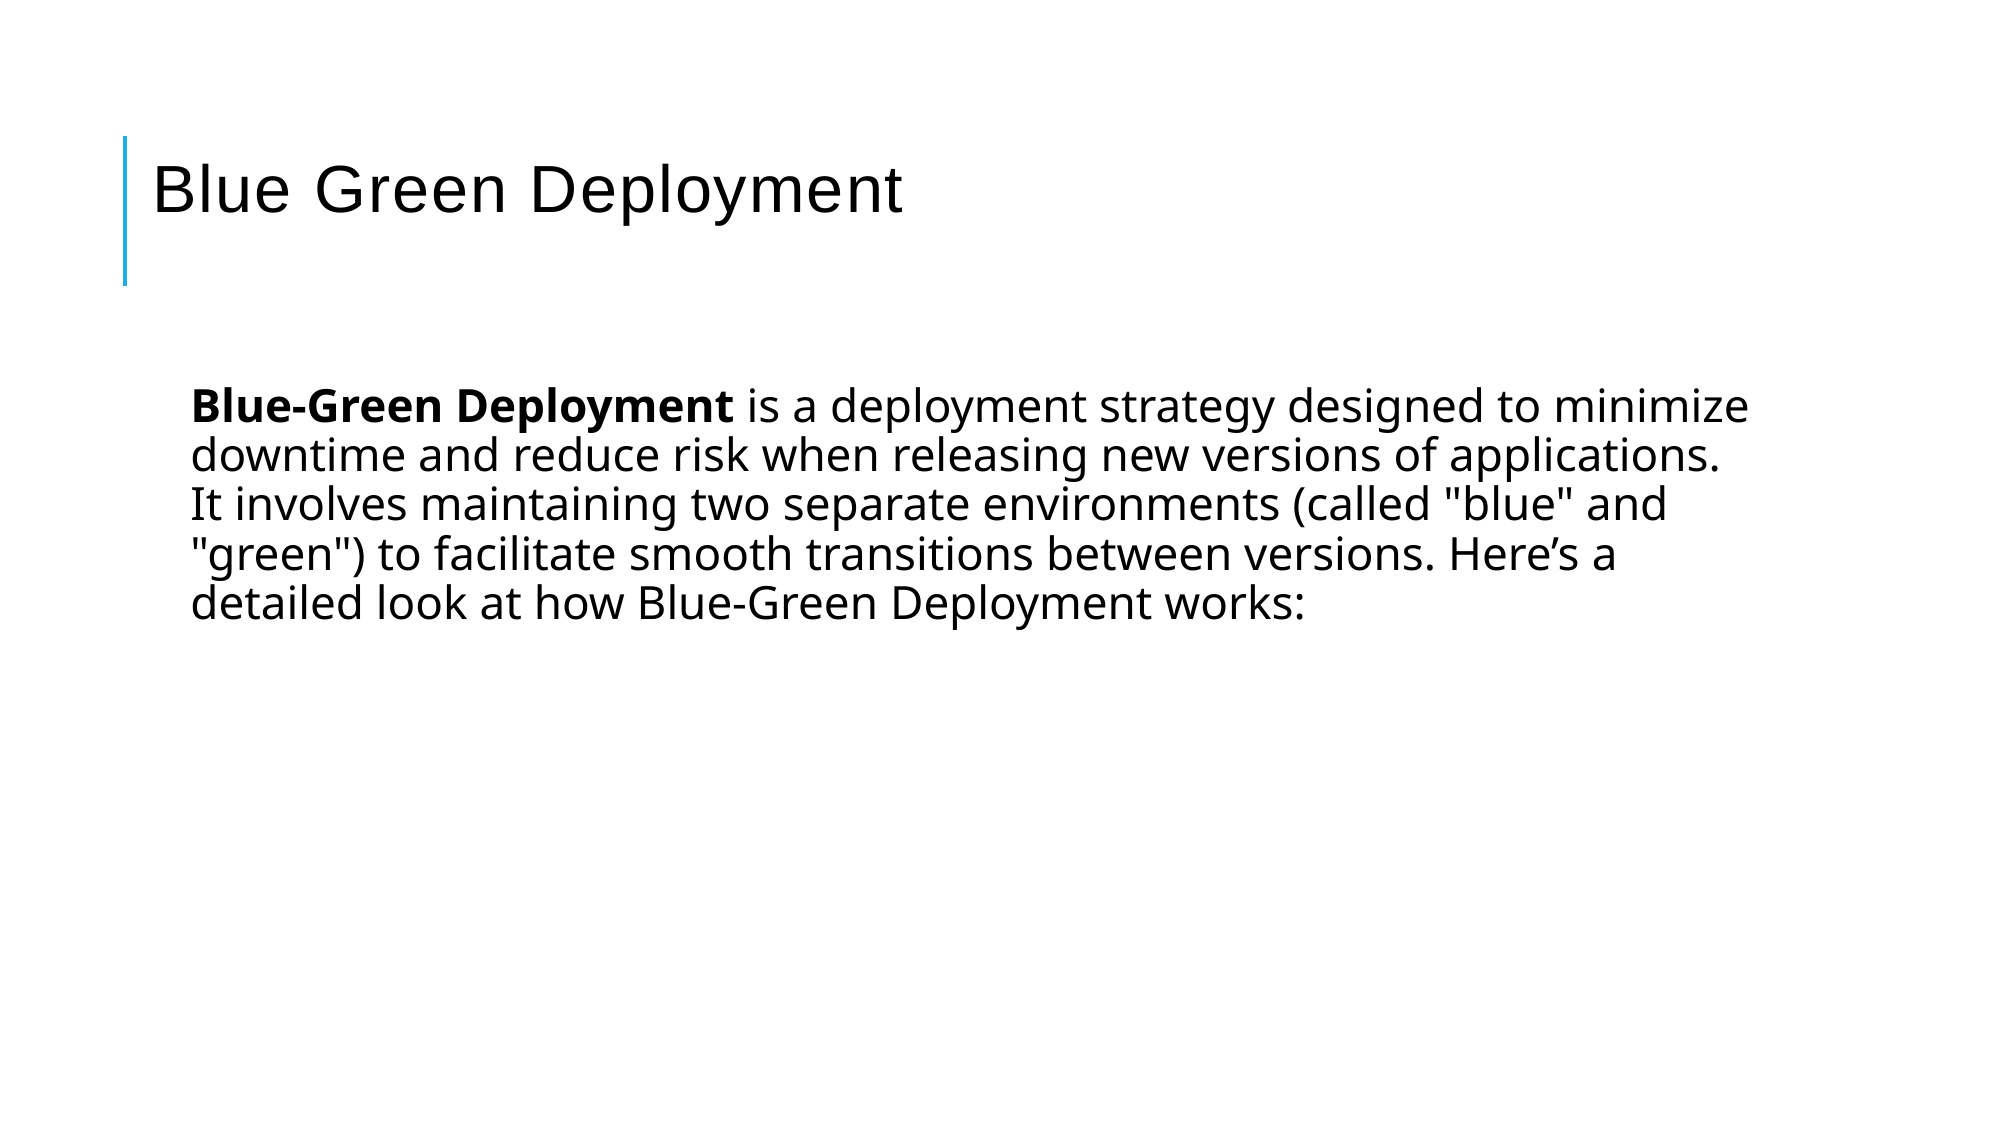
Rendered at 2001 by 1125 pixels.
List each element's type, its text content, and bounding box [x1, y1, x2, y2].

title Blue Green Deployment [137, 58, 1863, 279]
list Blue-Green Deployment is a deployment strategy designed to minimize downtime and reduce risk when releasing new versions of applications. It involves maintaining two separate environments (called "blue" and "green") to facilitate smooth transitions between versions. Here’s a detailed look at how Blue-Green Deployment works: [168, 375, 1763, 1035]
